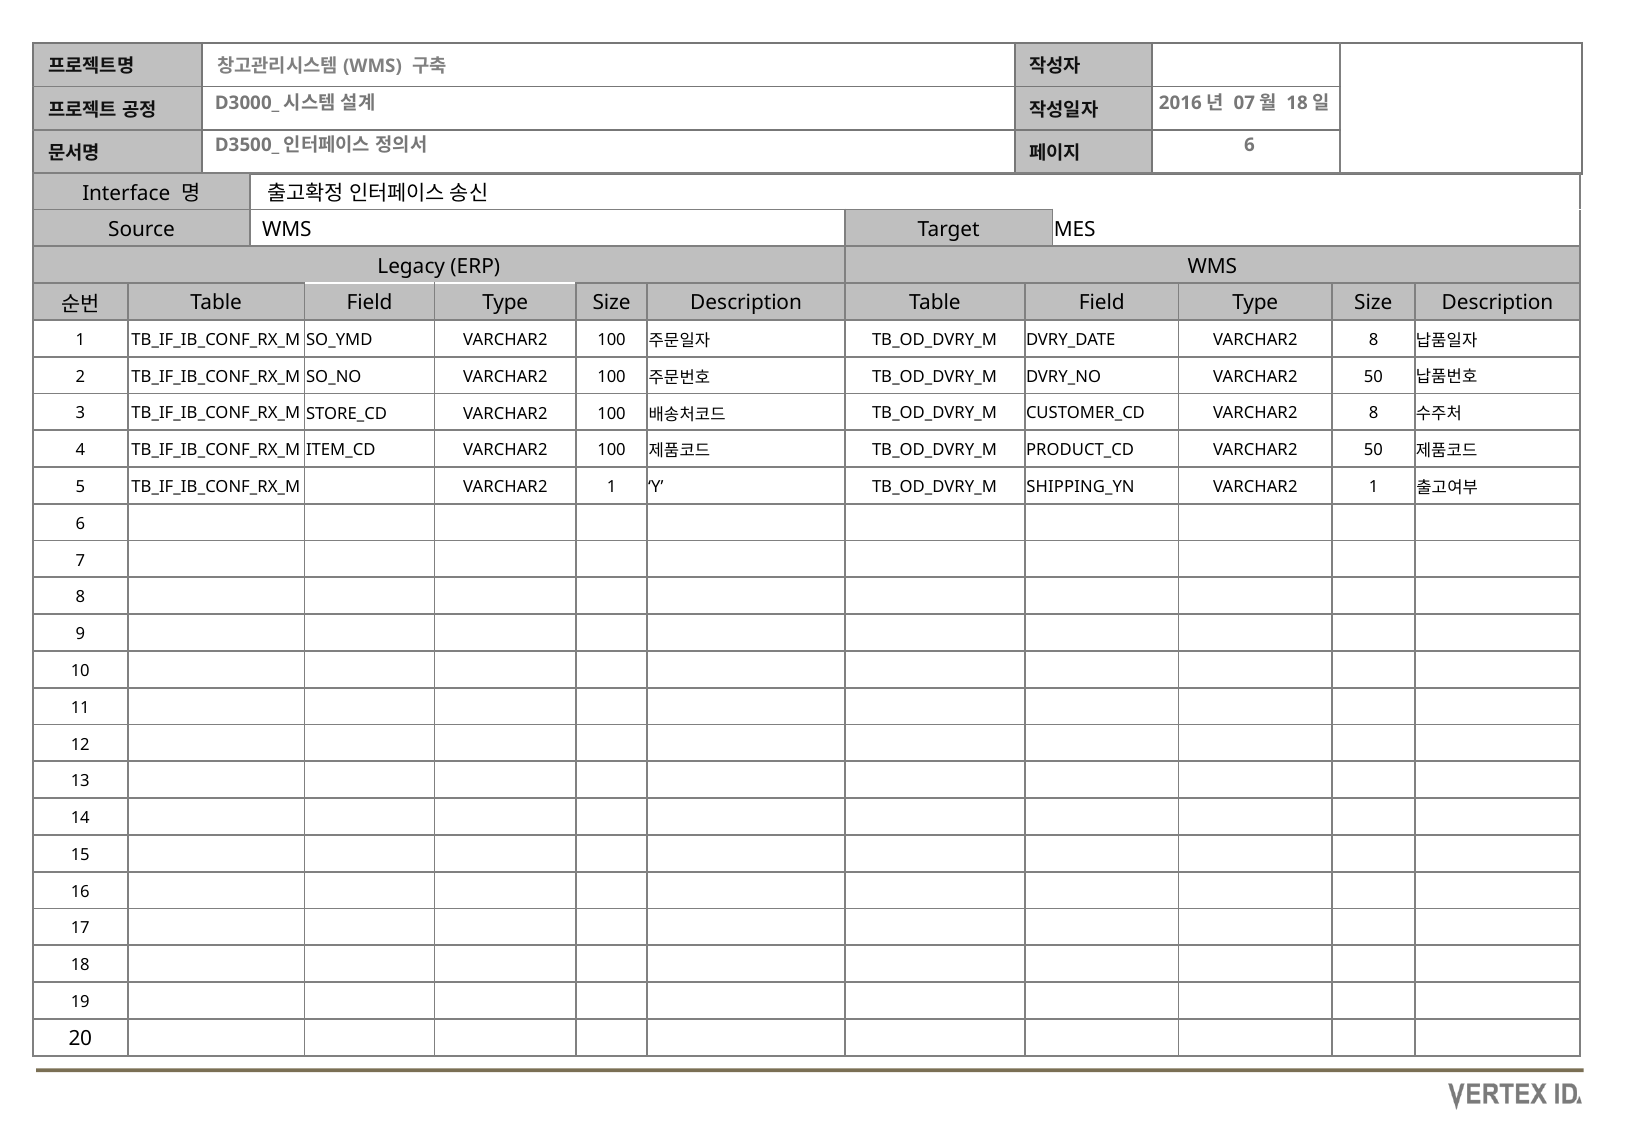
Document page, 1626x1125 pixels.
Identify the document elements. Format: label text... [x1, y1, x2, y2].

table_cell [305, 873, 434, 908]
table_cell [1333, 689, 1414, 724]
table_cell [1026, 615, 1178, 650]
table_header Interface 명 [34, 174, 249, 209]
table_cell 18 [34, 946, 127, 981]
table_cell [1333, 541, 1414, 576]
table_cell 6 [34, 505, 127, 540]
table_cell [846, 725, 1024, 760]
table_cell [305, 578, 434, 613]
table_cell Source [34, 210, 249, 245]
table_cell [129, 578, 304, 613]
table_cell [1416, 983, 1579, 1018]
table_cell [1416, 836, 1579, 871]
table_cell Target [846, 210, 1052, 245]
table_cell [846, 578, 1024, 613]
table_cell [846, 836, 1024, 871]
table_cell 100 [577, 394, 646, 429]
table_cell [1333, 652, 1414, 687]
table_cell [1026, 909, 1178, 944]
table_cell 9 [34, 615, 127, 650]
table_cell 50 [1333, 431, 1414, 466]
table_cell 16 [34, 873, 127, 908]
table_cell [1179, 652, 1331, 687]
table_cell [1333, 762, 1414, 797]
table_cell 제품코드 [1416, 431, 1579, 466]
table_cell [577, 725, 646, 760]
table_cell 100 [577, 431, 646, 466]
table_cell [846, 652, 1024, 687]
table_cell SHIPPING_YN [1026, 468, 1178, 503]
table_cell 17 [34, 909, 127, 944]
table_cell 20 [34, 1020, 127, 1055]
table_cell TB_IF_IB_CONF_RX_M [129, 321, 304, 356]
table_cell [129, 799, 304, 834]
table_cell [1333, 505, 1414, 540]
table_cell 15 [34, 836, 127, 871]
table_cell 8 [1333, 394, 1414, 429]
table_cell [1026, 578, 1178, 613]
table_cell [435, 909, 575, 944]
table_cell [648, 652, 844, 687]
table_cell [129, 505, 304, 540]
table_cell [577, 1020, 646, 1055]
table_cell 순번 [34, 284, 127, 319]
table_cell 100 [577, 358, 646, 393]
table_cell [1416, 725, 1579, 760]
table_cell [648, 615, 844, 650]
table_cell [435, 762, 575, 797]
table_cell PRODUCT_CD [1026, 431, 1178, 466]
table_cell [435, 541, 575, 576]
table_cell [435, 1020, 575, 1055]
table_cell [435, 836, 575, 871]
table_cell DVRY_DATE [1026, 321, 1178, 356]
table_cell [1179, 689, 1331, 724]
table_cell Size [577, 284, 646, 319]
table_cell [1416, 615, 1579, 650]
table_cell 2 [34, 358, 127, 393]
table_cell [435, 505, 575, 540]
table_cell [846, 946, 1024, 981]
table_cell [305, 725, 434, 760]
table_cell [435, 799, 575, 834]
table_cell [1333, 983, 1414, 1018]
table_cell 제품코드 [648, 431, 844, 466]
table_cell 1 [1333, 468, 1414, 503]
table_cell SO_NO [305, 358, 434, 393]
table_cell TB_IF_IB_CONF_RX_M [129, 468, 304, 503]
table_cell 50 [1333, 358, 1414, 393]
table_cell [577, 873, 646, 908]
table_cell 10 [34, 652, 127, 687]
table_cell [305, 689, 434, 724]
table_cell [1179, 762, 1331, 797]
table_cell TB_OD_DVRY_M [846, 358, 1024, 393]
table_cell [846, 689, 1024, 724]
table_cell VARCHAR2 [435, 431, 575, 466]
text_box 2016년 07월 18일 [1126, 83, 1363, 121]
table_cell VARCHAR2 [1179, 358, 1331, 393]
table_cell [129, 689, 304, 724]
table_cell [435, 983, 575, 1018]
table_cell Type [435, 284, 575, 319]
table_cell [1179, 578, 1331, 613]
table_cell WMS [251, 210, 844, 245]
table_cell 주문일자 [648, 321, 844, 356]
table_cell [435, 946, 575, 981]
table_cell 3 [34, 394, 127, 429]
table_cell [1026, 652, 1178, 687]
table_cell [129, 836, 304, 871]
table_cell TB_IF_IB_CONF_RX_M [129, 394, 304, 429]
table_cell Field [305, 284, 434, 319]
table_cell [1333, 1020, 1414, 1055]
table_cell [1416, 541, 1579, 576]
table_cell [305, 615, 434, 650]
table_cell 7 [34, 541, 127, 576]
table_cell [305, 762, 434, 797]
table_cell [648, 578, 844, 613]
table_cell VARCHAR2 [1179, 321, 1331, 356]
table_cell [1416, 578, 1579, 613]
table_cell [1333, 909, 1414, 944]
table_cell VARCHAR2 [1179, 468, 1331, 503]
table_cell VARCHAR2 [435, 358, 575, 393]
table_cell [648, 541, 844, 576]
table_cell [435, 615, 575, 650]
table_cell 배송처코드 [648, 394, 844, 429]
table_cell [1416, 652, 1579, 687]
table_cell 1 [577, 468, 646, 503]
table_cell [1416, 1020, 1579, 1055]
table_cell [129, 541, 304, 576]
table_cell [435, 689, 575, 724]
table_cell [577, 689, 646, 724]
table_cell [846, 505, 1024, 540]
table_cell [648, 836, 844, 871]
table_cell [577, 836, 646, 871]
table_cell [648, 689, 844, 724]
table_cell VARCHAR2 [1179, 394, 1331, 429]
table_cell [577, 983, 646, 1018]
table_cell [305, 505, 434, 540]
table_cell [1179, 799, 1331, 834]
table_cell Legacy (ERP) [34, 247, 844, 282]
table_cell [577, 652, 646, 687]
table_cell [305, 946, 434, 981]
table_cell [648, 725, 844, 760]
table_cell [305, 541, 434, 576]
table_cell VARCHAR2 [1179, 431, 1331, 466]
table_cell [846, 1020, 1024, 1055]
table_cell [1026, 505, 1178, 540]
table_cell [1416, 909, 1579, 944]
table_cell [1026, 689, 1178, 724]
table_cell [305, 836, 434, 871]
table_cell VARCHAR2 [435, 394, 575, 429]
table_cell [129, 762, 304, 797]
table_cell TB_IF_IB_CONF_RX_M [129, 358, 304, 393]
table_cell TB_OD_DVRY_M [846, 431, 1024, 466]
table_cell Description [648, 284, 844, 319]
table_cell [1416, 873, 1579, 908]
table_cell Table [846, 284, 1024, 319]
table_cell DVRY_NO [1026, 358, 1178, 393]
table_cell [129, 873, 304, 908]
table_cell [129, 725, 304, 760]
table_cell 수주처 [1416, 394, 1579, 429]
table_cell [305, 468, 434, 503]
table_cell [1333, 836, 1414, 871]
table_cell [1026, 946, 1178, 981]
table_cell [648, 1020, 844, 1055]
table_cell [1179, 615, 1331, 650]
table_cell 1 [34, 321, 127, 356]
table_cell Description [1416, 284, 1579, 319]
table_cell [846, 615, 1024, 650]
table_cell [1179, 983, 1331, 1018]
table_cell TB_IF_IB_CONF_RX_M [129, 431, 304, 466]
table_cell [1179, 836, 1331, 871]
table_cell [129, 909, 304, 944]
table_cell MES [1053, 210, 1579, 245]
table_cell [1179, 505, 1331, 540]
table_cell [577, 505, 646, 540]
table_cell VARCHAR2 [435, 321, 575, 356]
table_cell [648, 505, 844, 540]
table_cell [1416, 762, 1579, 797]
table_cell [846, 909, 1024, 944]
table_cell 8 [1333, 321, 1414, 356]
table_cell [435, 652, 575, 687]
table_cell 12 [34, 725, 127, 760]
table_cell [577, 541, 646, 576]
table_cell [305, 799, 434, 834]
table_cell [129, 983, 304, 1018]
table_cell [435, 578, 575, 613]
table_cell 8 [34, 578, 127, 613]
table_cell [129, 615, 304, 650]
table_cell [846, 873, 1024, 908]
table_cell [1179, 909, 1331, 944]
table_cell [1179, 541, 1331, 576]
table_cell TB_OD_DVRY_M [846, 468, 1024, 503]
table_cell ‘Y’ [648, 468, 844, 503]
table_cell [1179, 946, 1331, 981]
table_cell [1333, 578, 1414, 613]
table_cell Type [1179, 284, 1331, 319]
table_cell [648, 799, 844, 834]
table_cell [129, 946, 304, 981]
table_cell [846, 541, 1024, 576]
table_cell [305, 652, 434, 687]
table_cell [1026, 1020, 1178, 1055]
table_cell 4 [34, 431, 127, 466]
table_cell WMS [846, 247, 1579, 282]
table_header 출고확정 인터페이스 송신 [251, 174, 1579, 209]
table_cell [1026, 799, 1178, 834]
table_cell 납품일자 [1416, 321, 1579, 356]
table_cell VARCHAR2 [435, 468, 575, 503]
table_cell 출고여부 [1416, 468, 1579, 503]
table_cell [648, 909, 844, 944]
table_cell [648, 762, 844, 797]
table_cell [129, 1020, 304, 1055]
table_cell [1026, 836, 1178, 871]
table_cell [435, 725, 575, 760]
table_cell [305, 909, 434, 944]
table_cell [577, 762, 646, 797]
table_cell [1333, 799, 1414, 834]
table_cell 5 [34, 468, 127, 503]
table_cell Field [1026, 284, 1178, 319]
table_cell [129, 652, 304, 687]
table_cell [1333, 873, 1414, 908]
table_cell [1416, 505, 1579, 540]
table_cell [1416, 799, 1579, 834]
table_cell [1026, 983, 1178, 1018]
table_cell [577, 799, 646, 834]
table_cell [577, 946, 646, 981]
table_cell 납품번호 [1416, 358, 1579, 393]
table_cell [1026, 873, 1178, 908]
table_cell TB_OD_DVRY_M [846, 321, 1024, 356]
table_cell [1026, 762, 1178, 797]
table_cell [1179, 725, 1331, 760]
table_cell [648, 983, 844, 1018]
table_cell [1416, 946, 1579, 981]
table_cell [577, 615, 646, 650]
table_cell 11 [34, 689, 127, 724]
table_cell [648, 873, 844, 908]
table_cell [1416, 689, 1579, 724]
table_cell [846, 762, 1024, 797]
table_cell [1333, 615, 1414, 650]
table_cell [1026, 541, 1178, 576]
table_cell 100 [577, 321, 646, 356]
table_cell [577, 909, 646, 944]
table_cell [305, 1020, 434, 1055]
table_cell [1333, 725, 1414, 760]
table_cell STORE_CD [305, 394, 434, 429]
table_cell 19 [34, 983, 127, 1018]
table_cell 14 [34, 799, 127, 834]
table_cell TB_OD_DVRY_M [846, 394, 1024, 429]
table_cell ITEM_CD [305, 431, 434, 466]
table_cell [846, 983, 1024, 1018]
table_cell 주문번호 [648, 358, 844, 393]
table_cell 13 [34, 762, 127, 797]
table_cell [1026, 725, 1178, 760]
table_cell [1179, 873, 1331, 908]
table_cell [648, 946, 844, 981]
table_cell [577, 578, 646, 613]
table_cell [435, 873, 575, 908]
table_cell SO_YMD [305, 321, 434, 356]
table_cell Table [129, 284, 304, 319]
table_cell [846, 799, 1024, 834]
table_cell Size [1333, 284, 1414, 319]
table_cell [1333, 946, 1414, 981]
table_cell [305, 983, 434, 1018]
table_cell CUSTOMER_CD [1026, 394, 1178, 429]
table_cell [1179, 1020, 1331, 1055]
